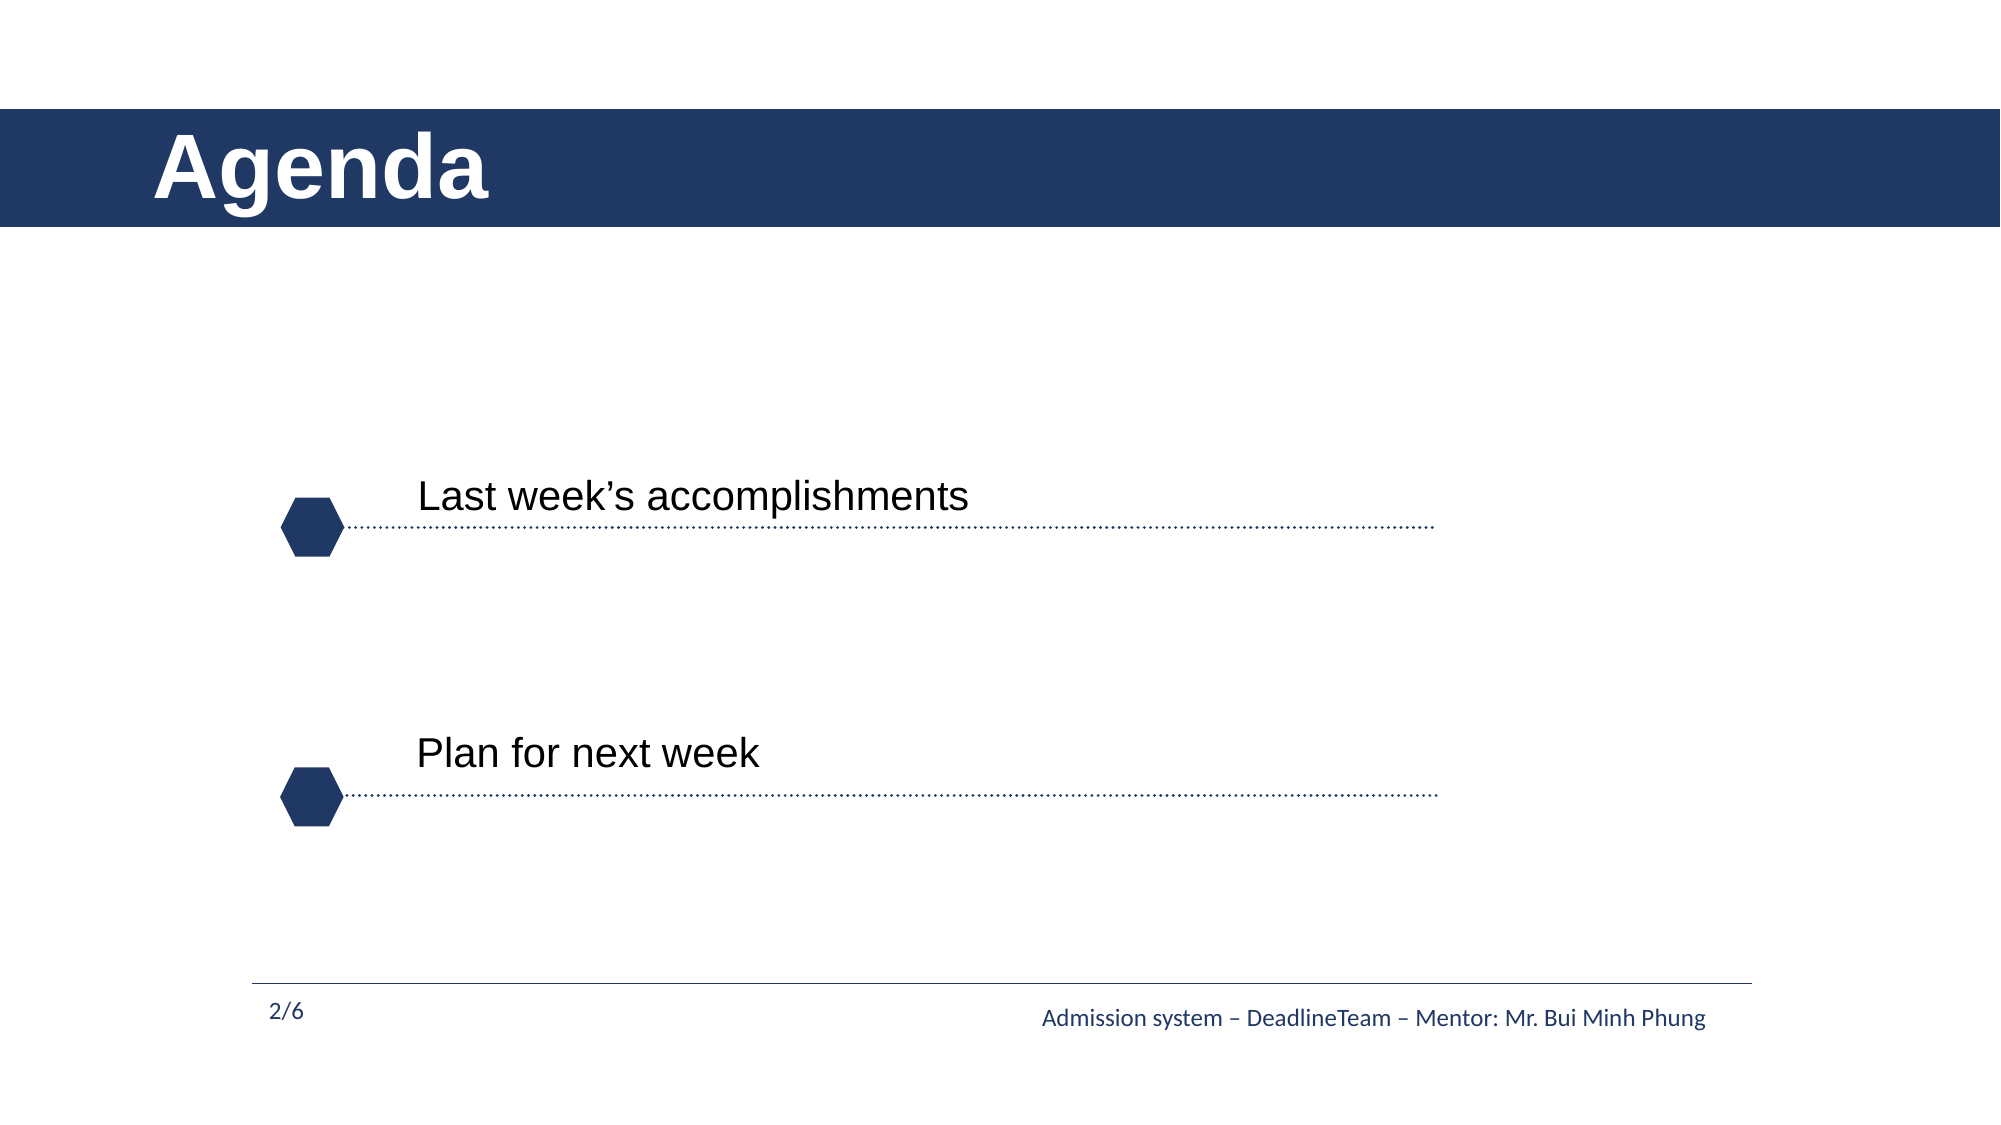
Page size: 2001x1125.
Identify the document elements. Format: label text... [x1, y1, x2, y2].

text_box [280, 767, 344, 827]
text_box Last week’s accomplishments [402, 461, 985, 527]
text_box Admission system – DeadlineTeam – Mentor: Mr. Bui Minh Phung [1027, 994, 1723, 1040]
text_box 2/6 [254, 987, 328, 1033]
title Agenda [137, 59, 1863, 278]
text_box [280, 497, 344, 557]
text_box [1863, 109, 2000, 227]
text_box [0, 109, 137, 227]
text_box Plan for next week [401, 718, 775, 784]
